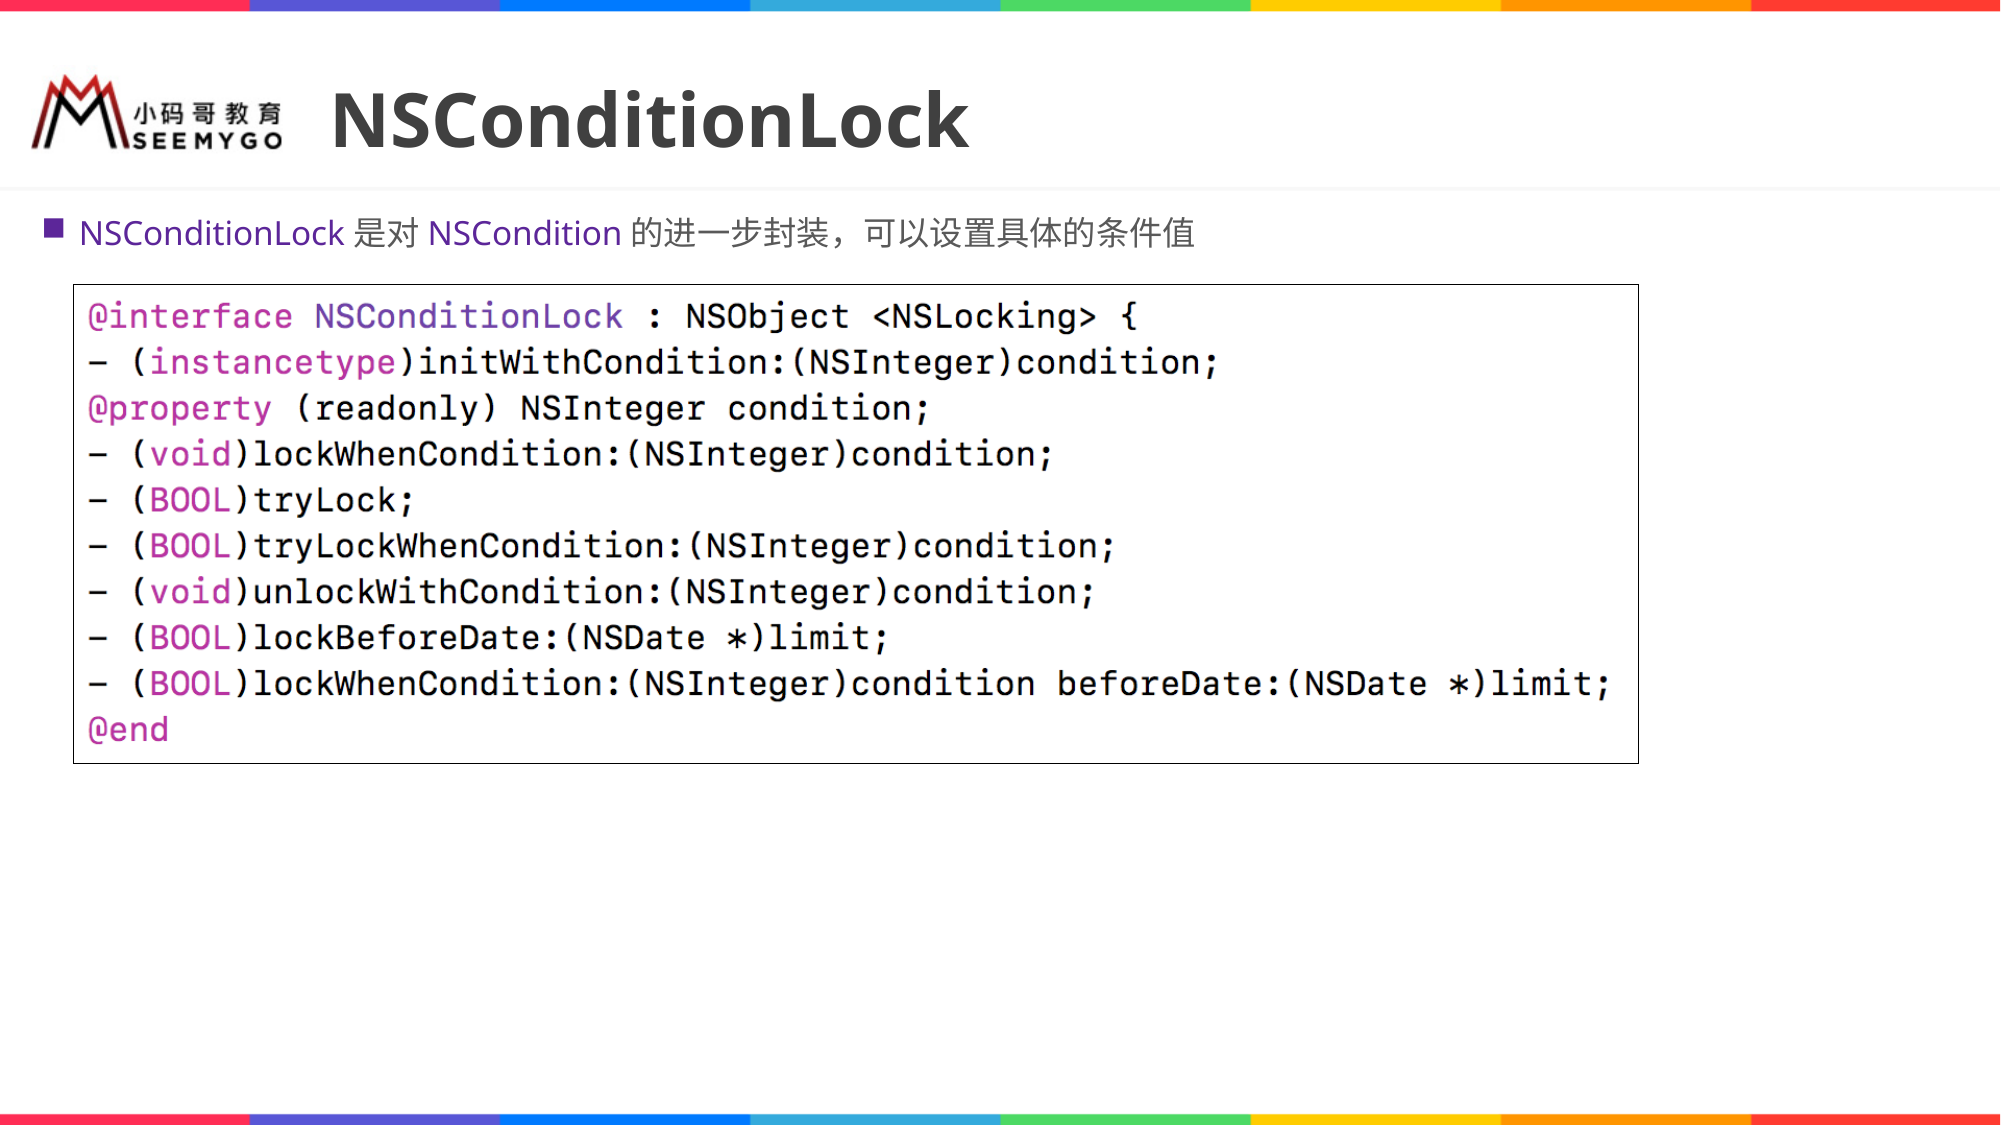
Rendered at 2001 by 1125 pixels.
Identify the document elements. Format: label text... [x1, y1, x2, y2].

title NSConditionLock [314, 64, 1968, 182]
list NSConditionLock是对NSCondition的进一步封装，可以设置具体的条件值 [26, 203, 1974, 263]
picture [0, 0, 2001, 1125]
